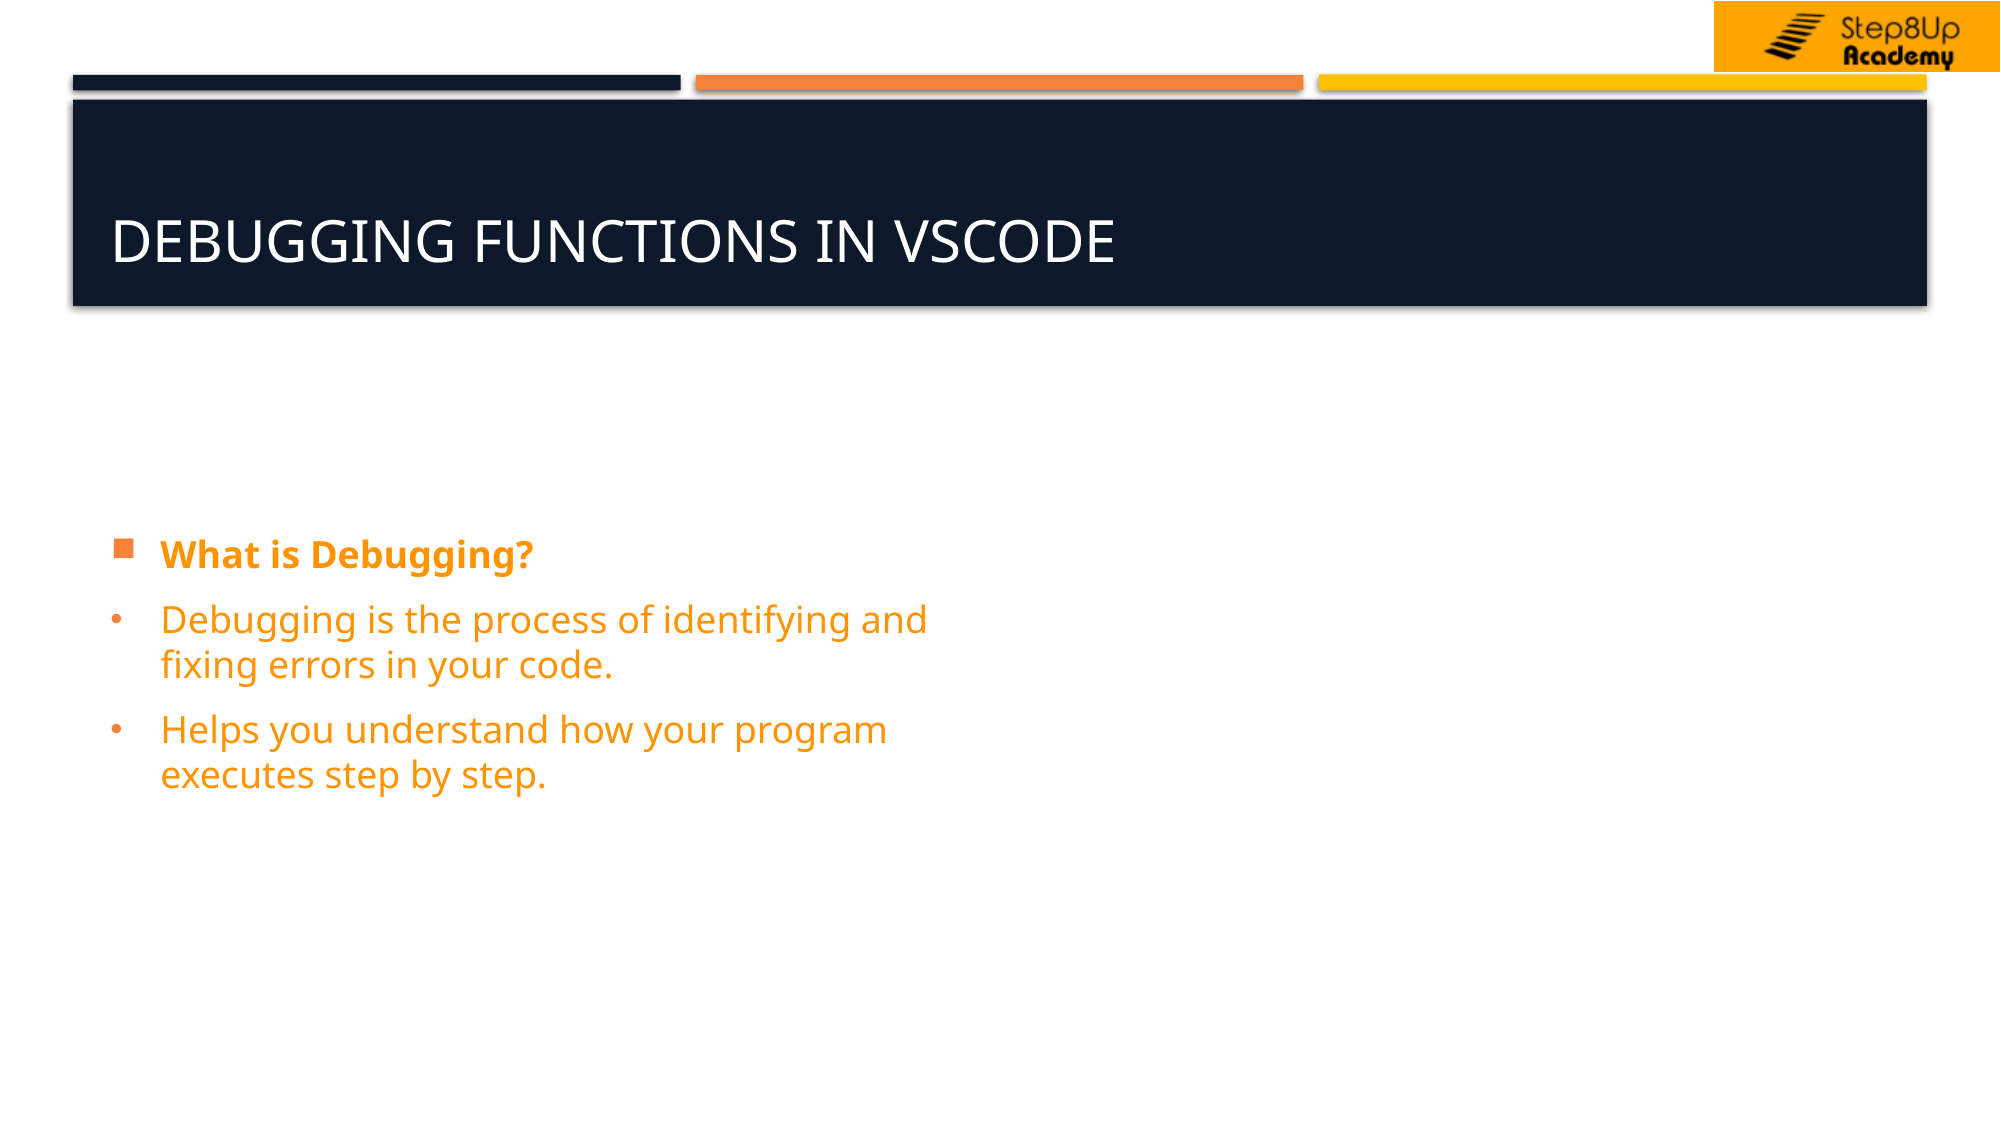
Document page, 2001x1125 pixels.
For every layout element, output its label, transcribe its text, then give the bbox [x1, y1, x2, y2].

title Debugging Functions in VSCode [95, 119, 1905, 282]
list What is Debugging? Debugging is the process of identifying and fixing errors in your code. Helps you understand how your program executes step by step. [95, 365, 985, 962]
picture [1714, 1, 2000, 72]
